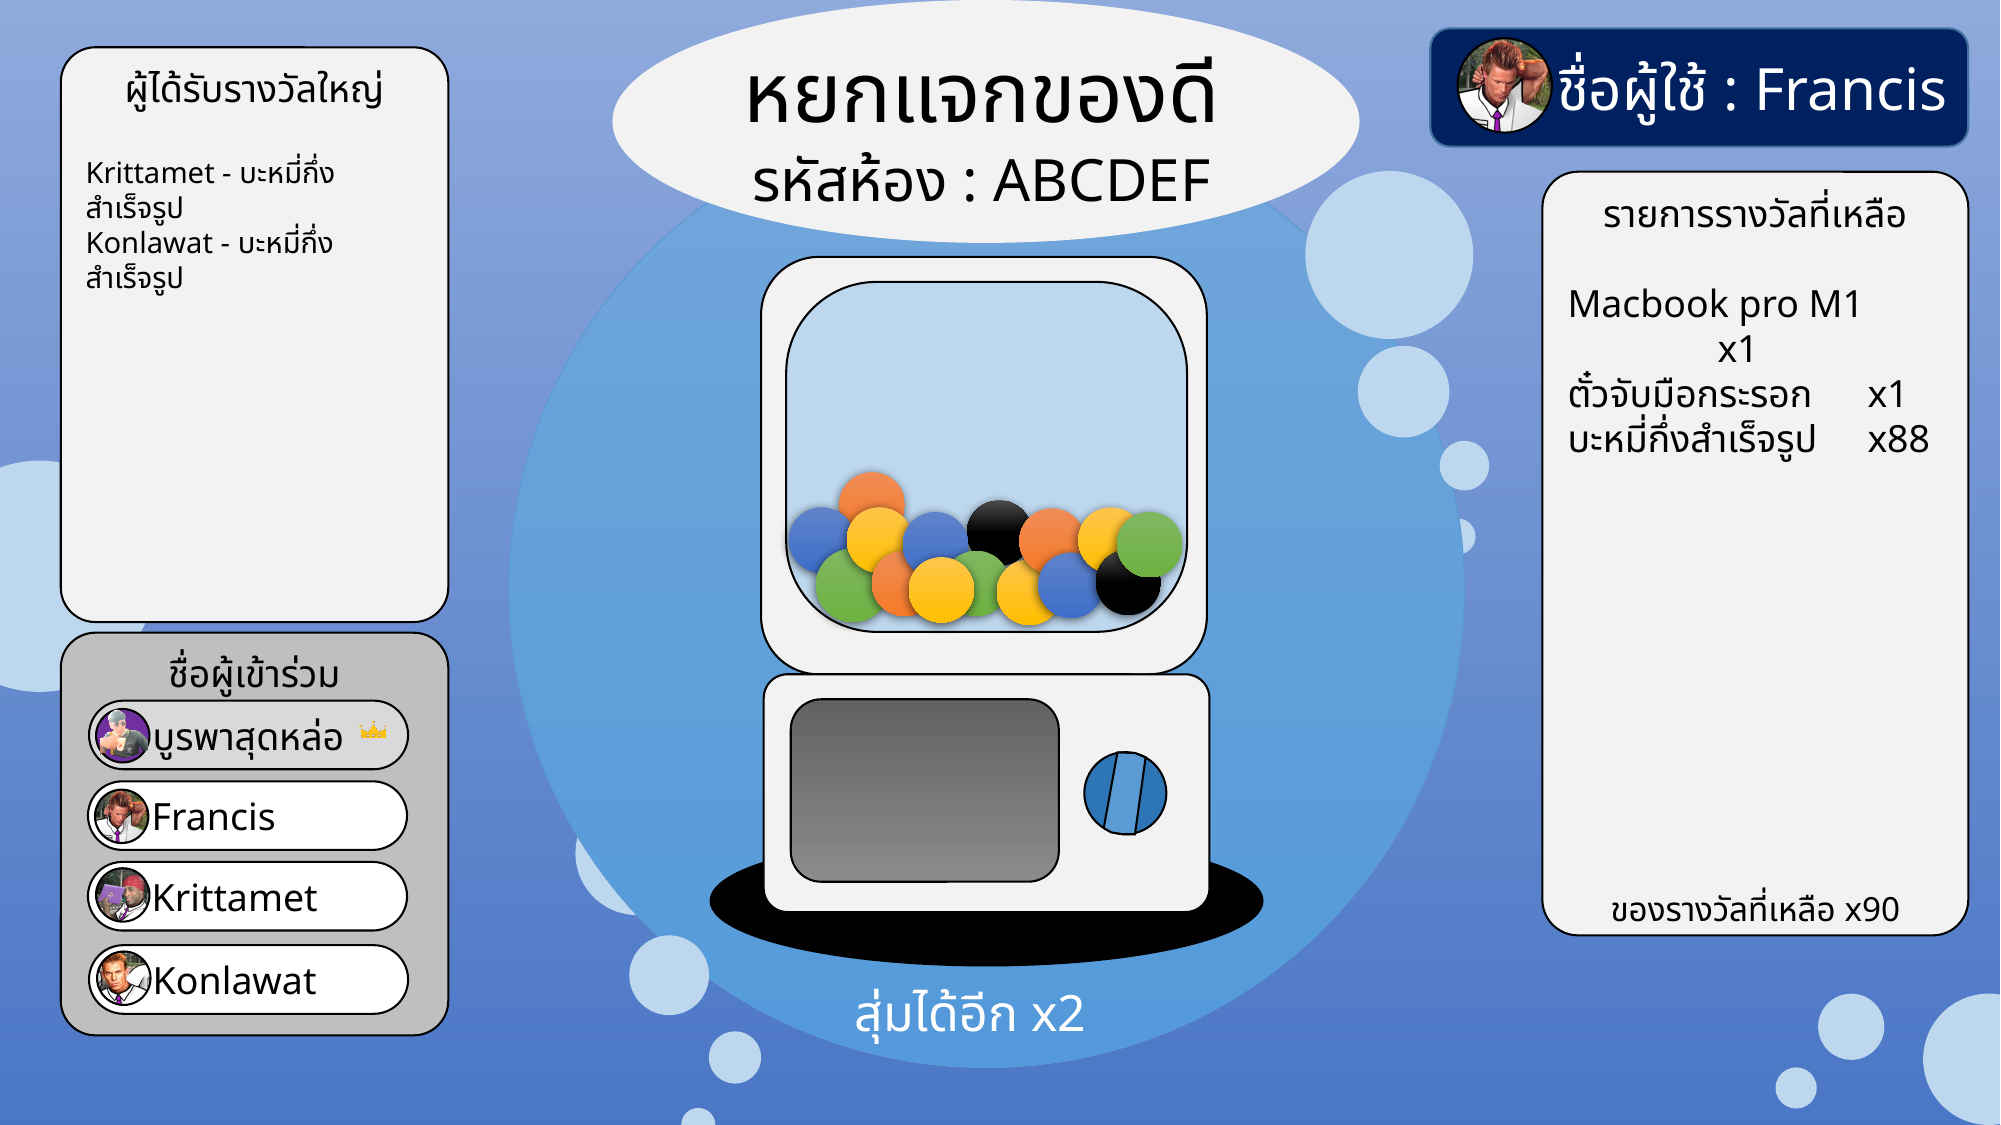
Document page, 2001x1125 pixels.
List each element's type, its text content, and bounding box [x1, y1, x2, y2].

text_box [767, 221, 1205, 244]
text_box [788, 567, 812, 607]
text_box [611, 32, 737, 214]
text_box Krittamet [86, 860, 409, 932]
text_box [87, 781, 408, 850]
text_box ของรางวัลที่เหลือ x90 [1595, 881, 1915, 936]
text_box ชื่อผู้ใช้ : Francis [1429, 27, 1970, 148]
text_box [815, 551, 875, 623]
text_box [1116, 511, 1183, 578]
text_box [94, 867, 151, 923]
text_box [839, 472, 905, 512]
text_box [628, 934, 711, 1017]
text_box [1460, 517, 1477, 555]
text_box [1356, 344, 1451, 439]
text_box [707, 1030, 763, 1085]
text_box ชื่อผู้เข้าร่วม [59, 631, 450, 1037]
text_box [908, 557, 975, 623]
text_box [508, 203, 1465, 1069]
text_box สุ่มได้อีก x2 [839, 974, 1101, 1050]
text_box [950, 622, 1014, 633]
text_box [902, 511, 969, 566]
text_box ผู้ได้รับรางวัลใหญ่ Krittamet - บะหมี่กึ่งสำเร็จรูป Konlawat - บะหมี่กึ่งสำเร็จรูป [59, 46, 450, 624]
text_box [680, 1106, 717, 1125]
text_box [729, 0, 1361, 216]
text_box รายการรางวัลที่เหลือ Macbook pro M1 x1 ตั๋วจับมือกระรอก x1 บะหมี่กึ่งสำเร็จรูป x88 [1541, 170, 1970, 937]
text_box [1164, 567, 1185, 604]
text_box [863, 622, 931, 633]
text_box [1038, 552, 1095, 618]
text_box [846, 507, 906, 571]
text_box [958, 550, 1002, 617]
text_box [968, 500, 1025, 559]
text_box [1456, 37, 1553, 134]
text_box [789, 698, 1060, 883]
text_box [96, 950, 152, 1006]
text_box [709, 862, 1264, 967]
text_box [1304, 169, 1475, 341]
text_box [762, 673, 1211, 914]
text_box [1019, 508, 1077, 569]
text_box [574, 837, 637, 917]
text_box [1438, 439, 1491, 492]
text_box [1817, 992, 1886, 1061]
text_box [1774, 1066, 1818, 1110]
text_box [996, 562, 1047, 625]
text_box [88, 696, 409, 780]
text_box [789, 507, 846, 571]
text_box [1095, 556, 1161, 616]
text_box [871, 552, 907, 617]
text_box [1044, 616, 1134, 633]
text_box หยกแจกของดี [728, 32, 1235, 147]
text_box [785, 280, 1189, 538]
text_box รหัสห้อง : ABCDEF [737, 135, 1226, 221]
text_box Konlawat [87, 944, 410, 1015]
text_box [1078, 507, 1128, 567]
text_box [760, 255, 1208, 673]
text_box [1084, 752, 1167, 835]
text_box [1922, 992, 2000, 1125]
text_box [0, 459, 147, 693]
